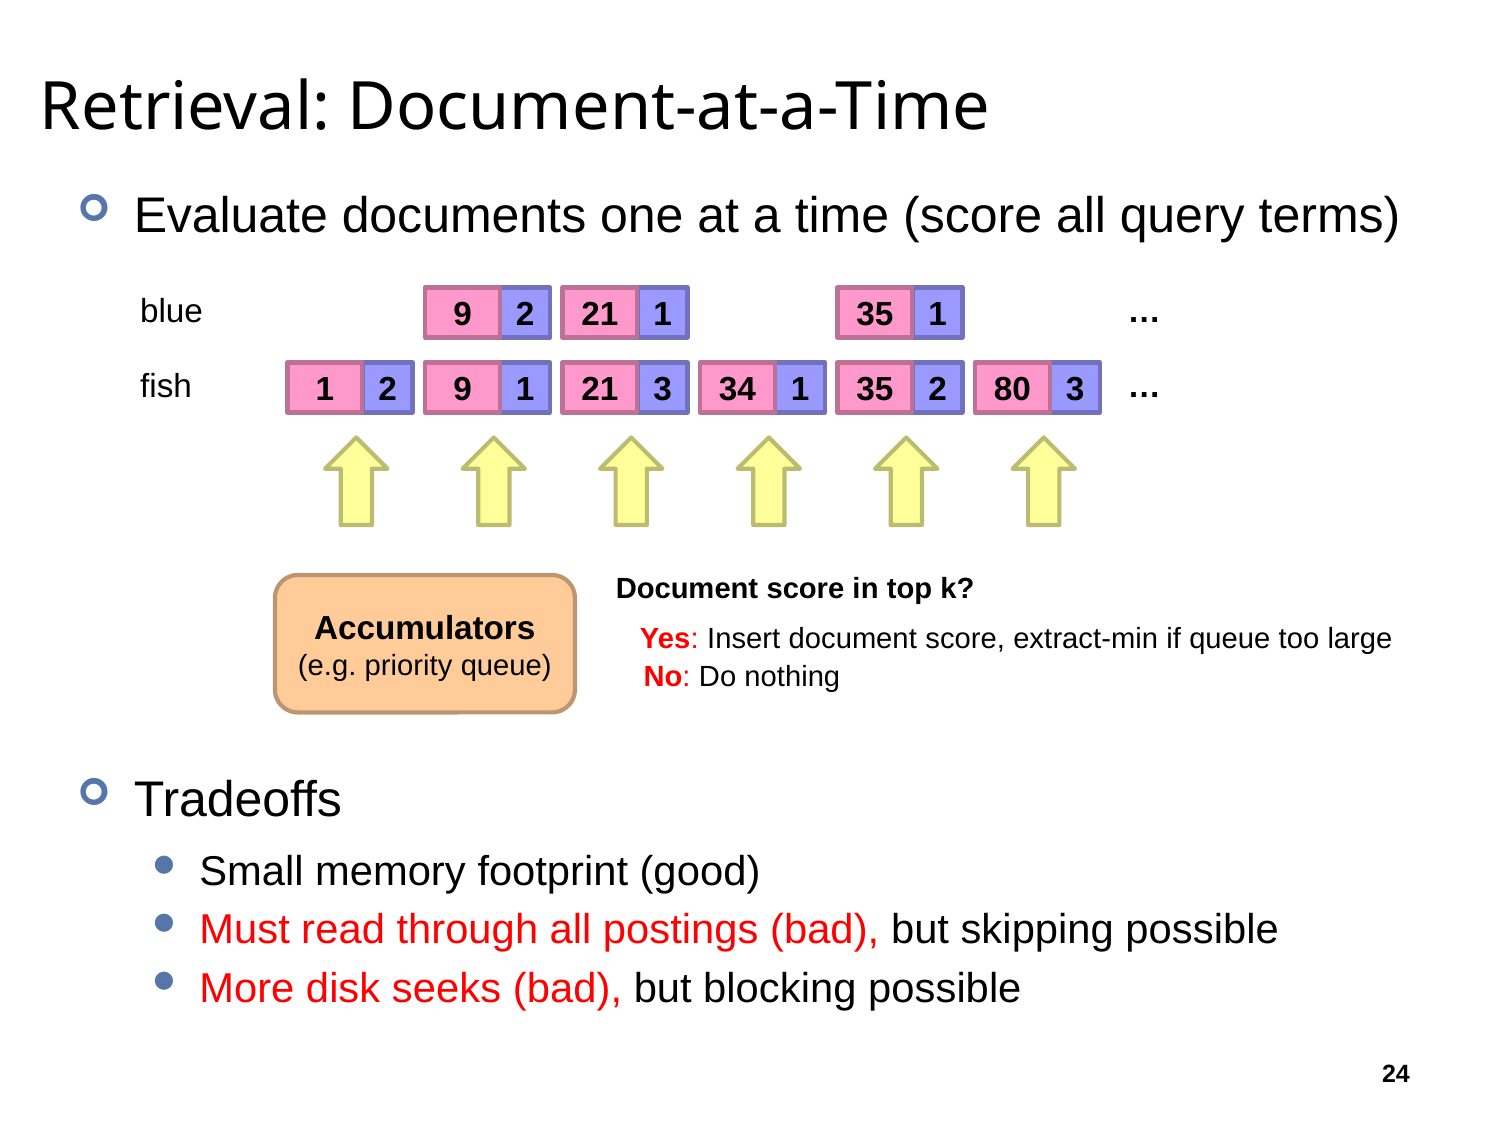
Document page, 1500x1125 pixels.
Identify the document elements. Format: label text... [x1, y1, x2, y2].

text_box No: Do nothing [628, 649, 856, 700]
text_box [735, 435, 802, 528]
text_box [424, 281, 1177, 338]
text_box fish [125, 356, 208, 412]
text_box [1010, 435, 1077, 528]
list Evaluate documents one at a time (score all query terms) Tradeoffs Small memory footprint (good) Must read through all postings (bad), but skipping possible More disk seeks (bad), but blocking possible [62, 174, 1451, 1013]
text_box blue [125, 281, 219, 337]
slide_number 24 [1074, 1042, 1425, 1103]
text_box Yes: Insert document score, extract-min if queue too large [625, 612, 1409, 663]
title Retrieval: Document-at-a-Time [24, 18, 1451, 188]
text_box Document score in top k? [601, 562, 990, 613]
text_box [598, 435, 665, 528]
text_box [460, 435, 527, 528]
text_box [873, 435, 940, 528]
text_box [323, 435, 390, 528]
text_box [287, 356, 1177, 413]
text_box Accumulators (e.g. priority queue) [272, 572, 578, 715]
